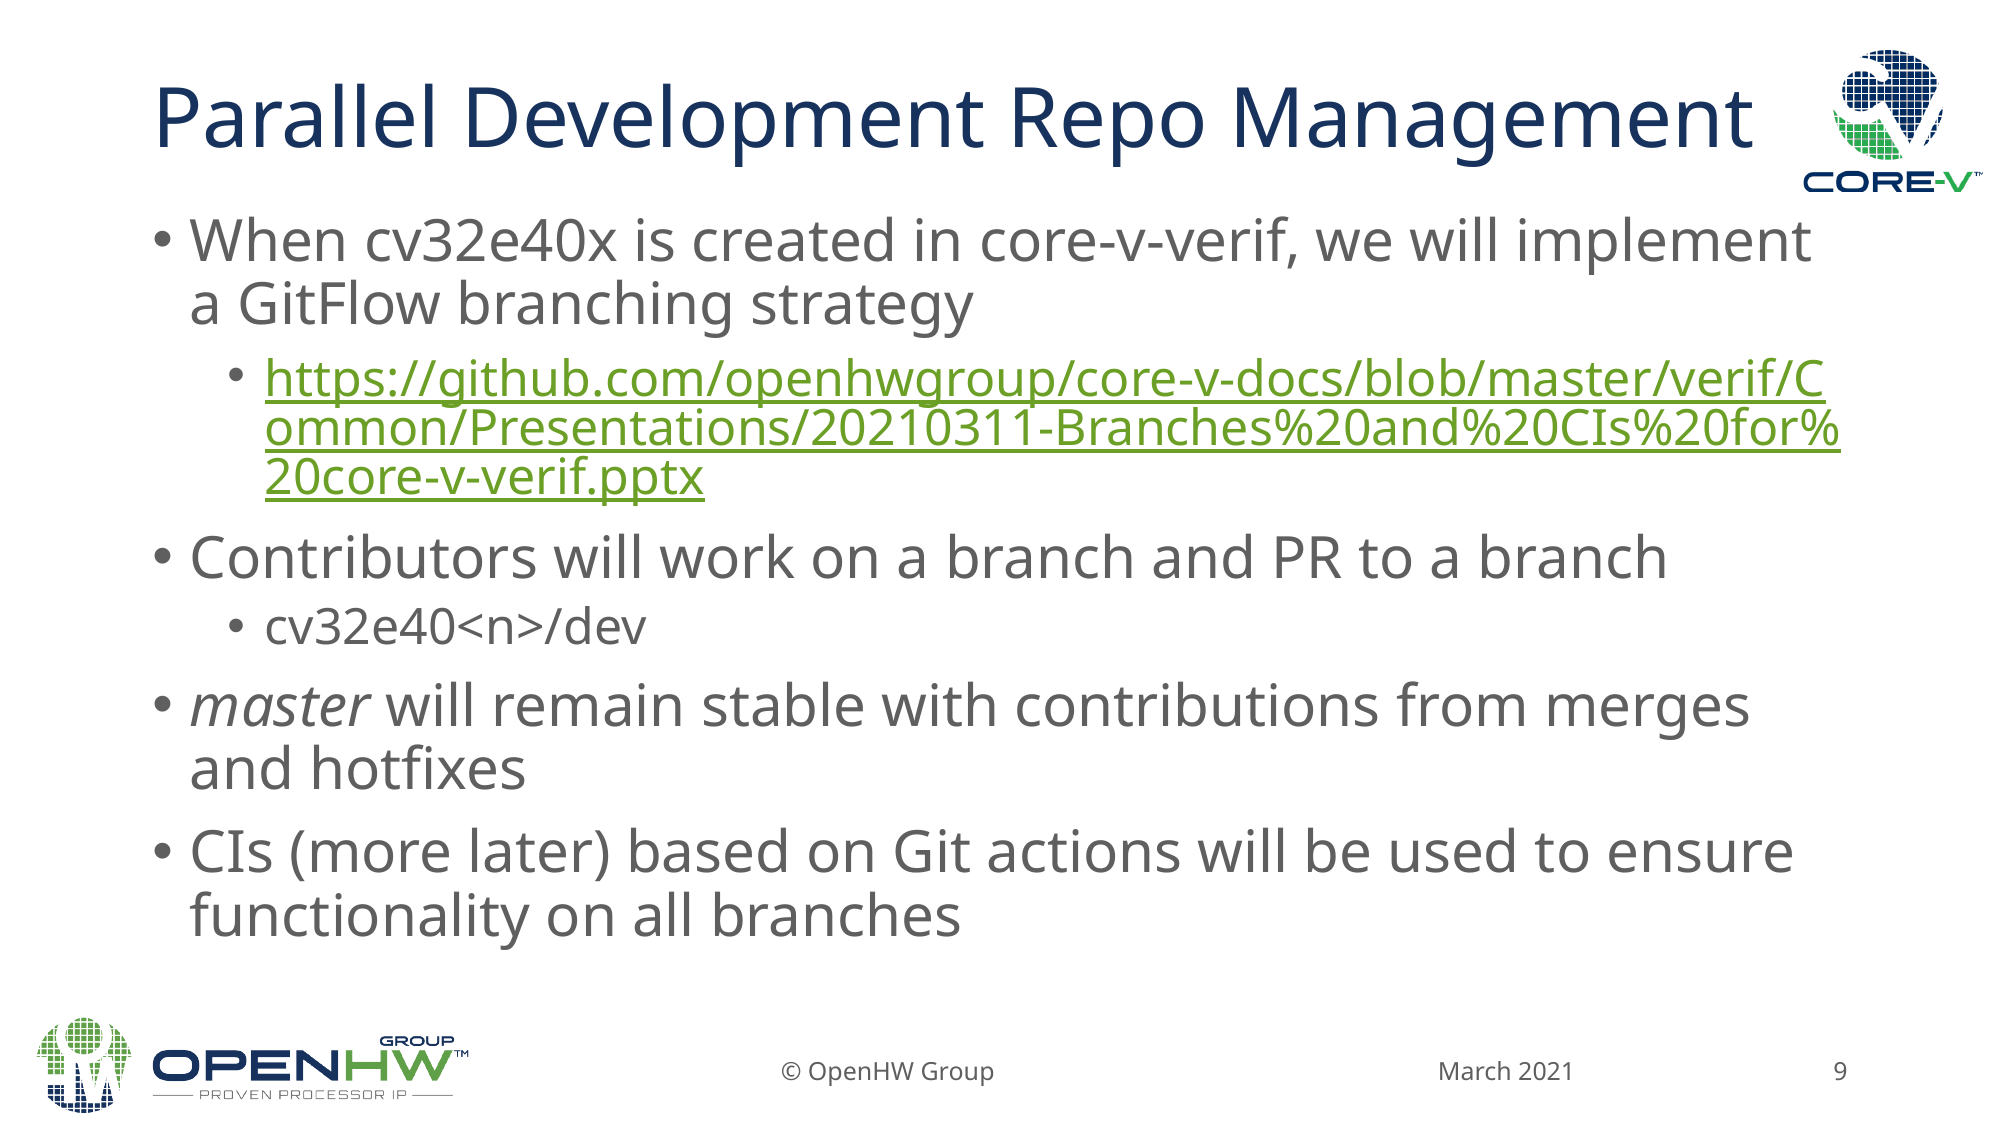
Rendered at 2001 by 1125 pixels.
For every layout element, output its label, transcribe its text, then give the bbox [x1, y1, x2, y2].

title Parallel Development Repo Management [137, 59, 1804, 181]
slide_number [1335, 1040, 1678, 1101]
footer © OpenHW Group [550, 1042, 1226, 1103]
list When cv32e40x is created in core-v-verif, we will implement a GitFlow branching strategy https://github.com/openhwgroup/core-v-docs/blob/master/verif/Common/Presentations/20210311-Branches%20and%20CIs%20for%20core-v-verif.pptx Contributors will work on a branch and PR to a branch cv32e40<n>/dev master will remain stable with contributions from merges and hotfixes CIs (more later) based on Git actions will be used to ensure functionality on all branches [137, 203, 1863, 1014]
picture [32, 1013, 473, 1117]
slide_number 9 [1782, 1042, 1863, 1103]
